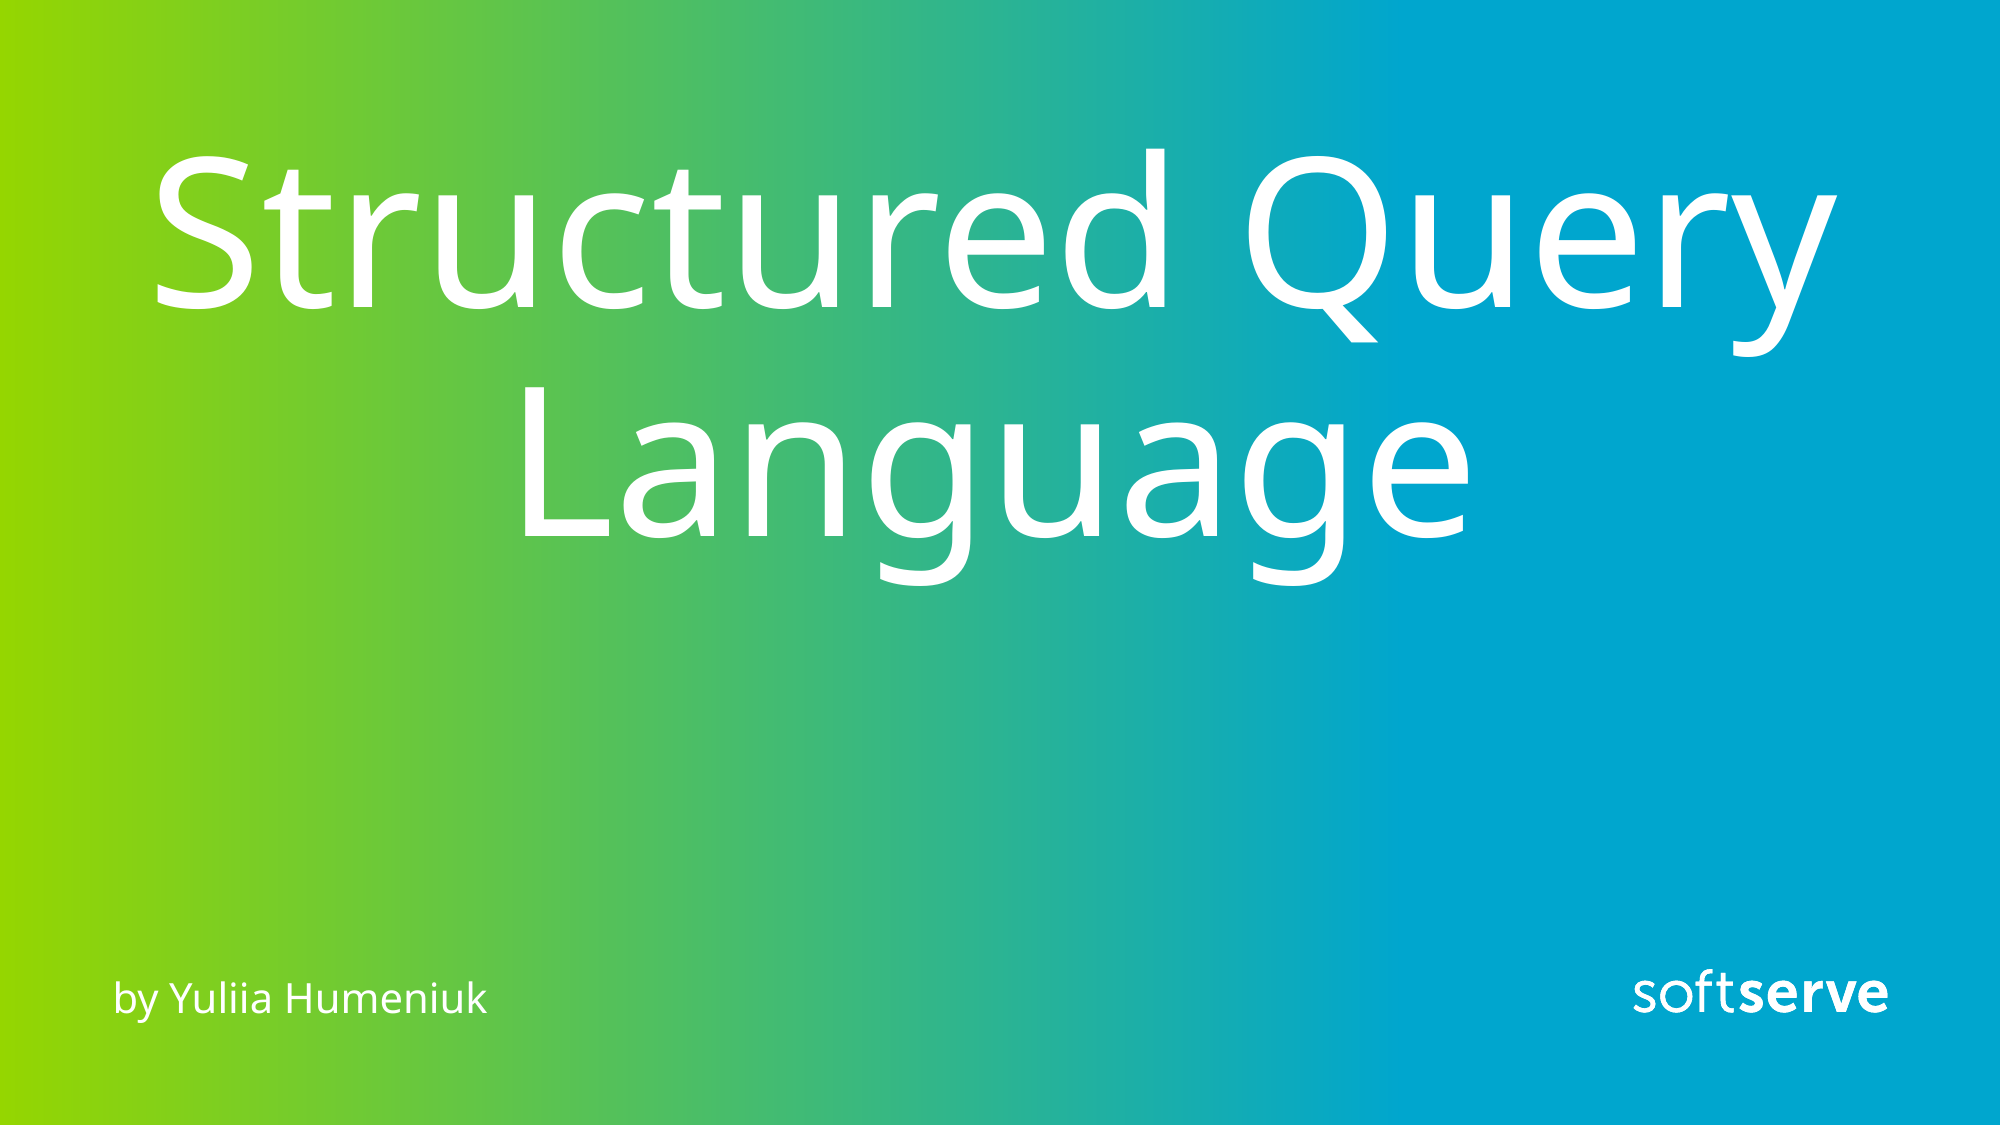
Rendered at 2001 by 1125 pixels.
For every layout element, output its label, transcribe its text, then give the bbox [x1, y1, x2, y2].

list by Yuliia Humeniuk [112, 970, 682, 1019]
title Structured Query Language [112, 112, 1888, 900]
